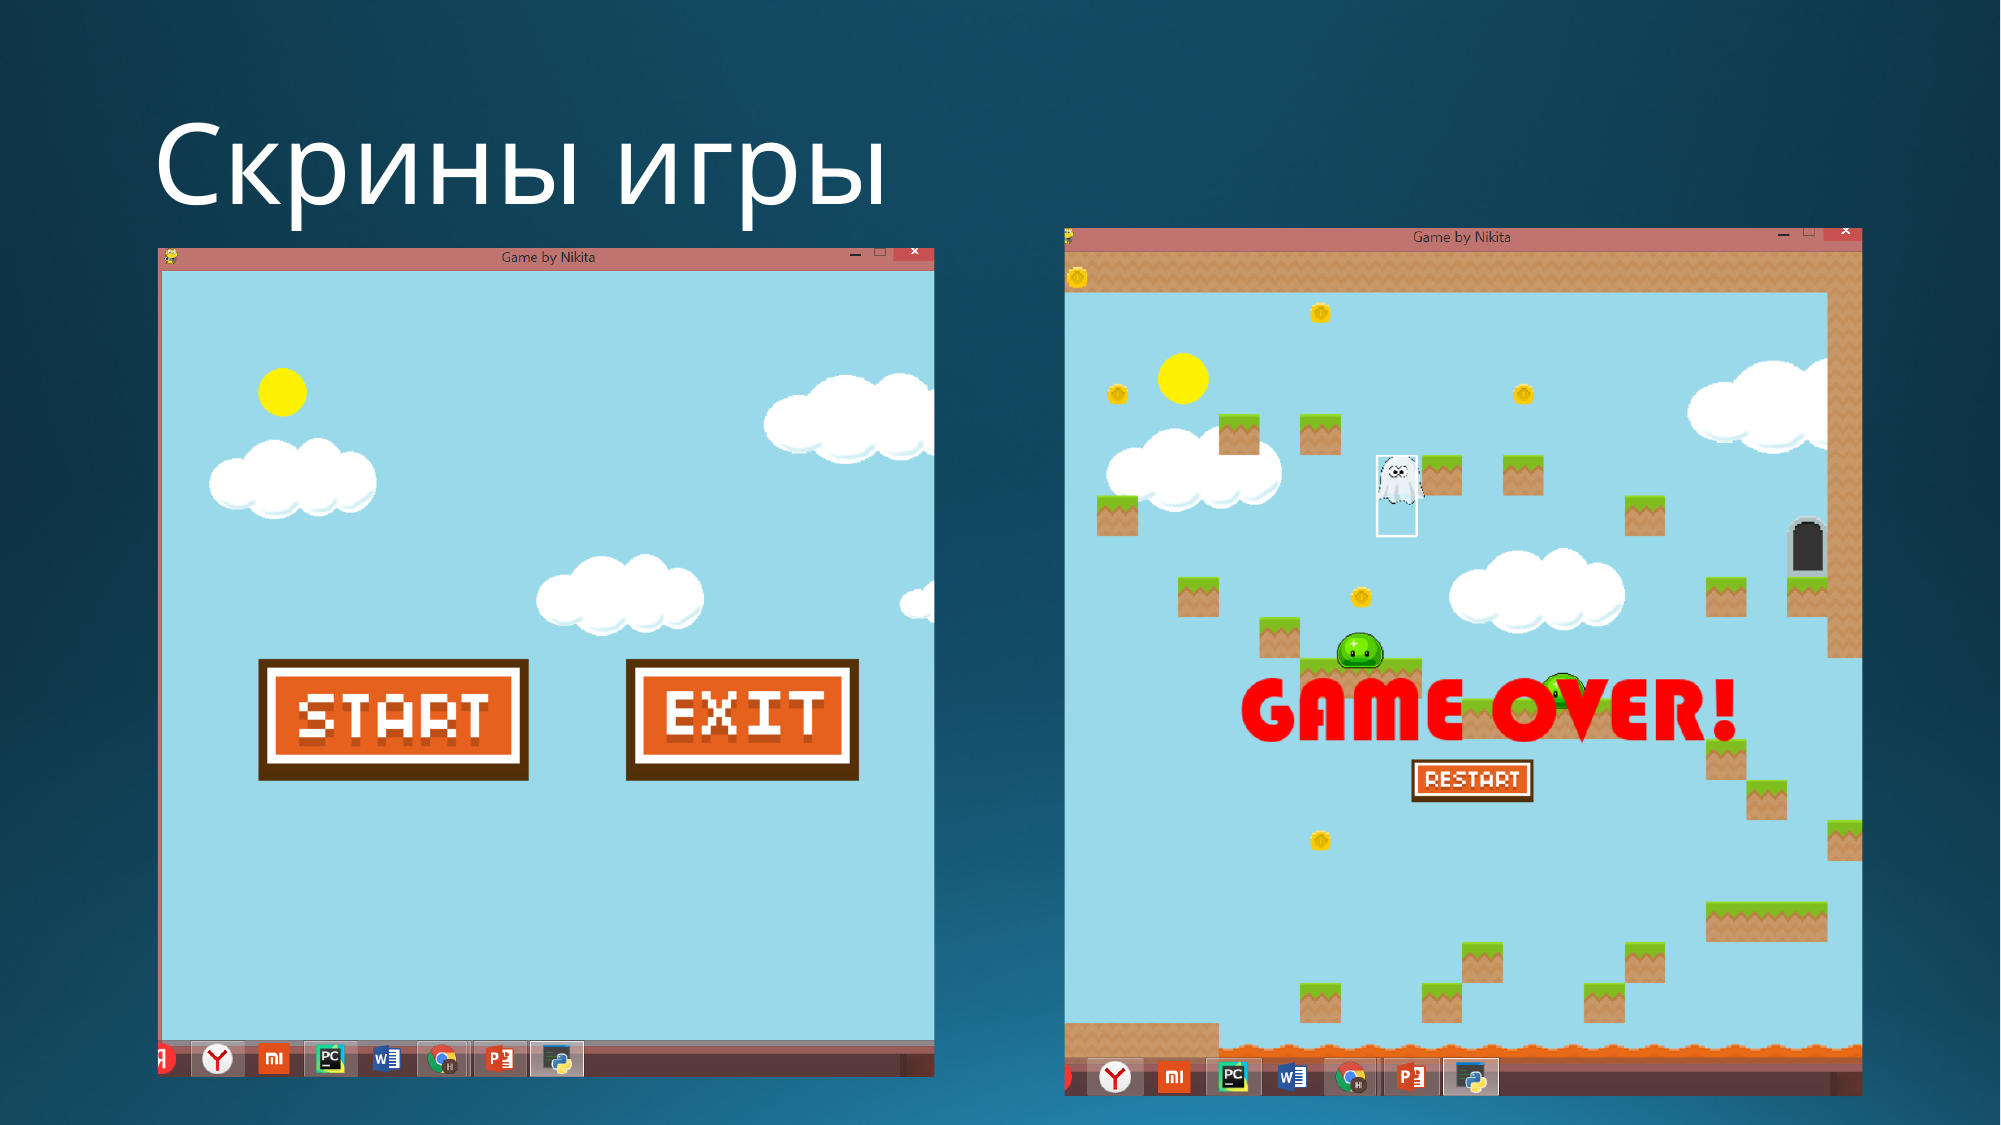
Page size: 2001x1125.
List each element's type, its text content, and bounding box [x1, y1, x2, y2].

picture [0, 0, 2001, 1125]
title Скрины игры [137, 59, 1863, 278]
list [157, 248, 935, 1077]
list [1064, 228, 1863, 1097]
